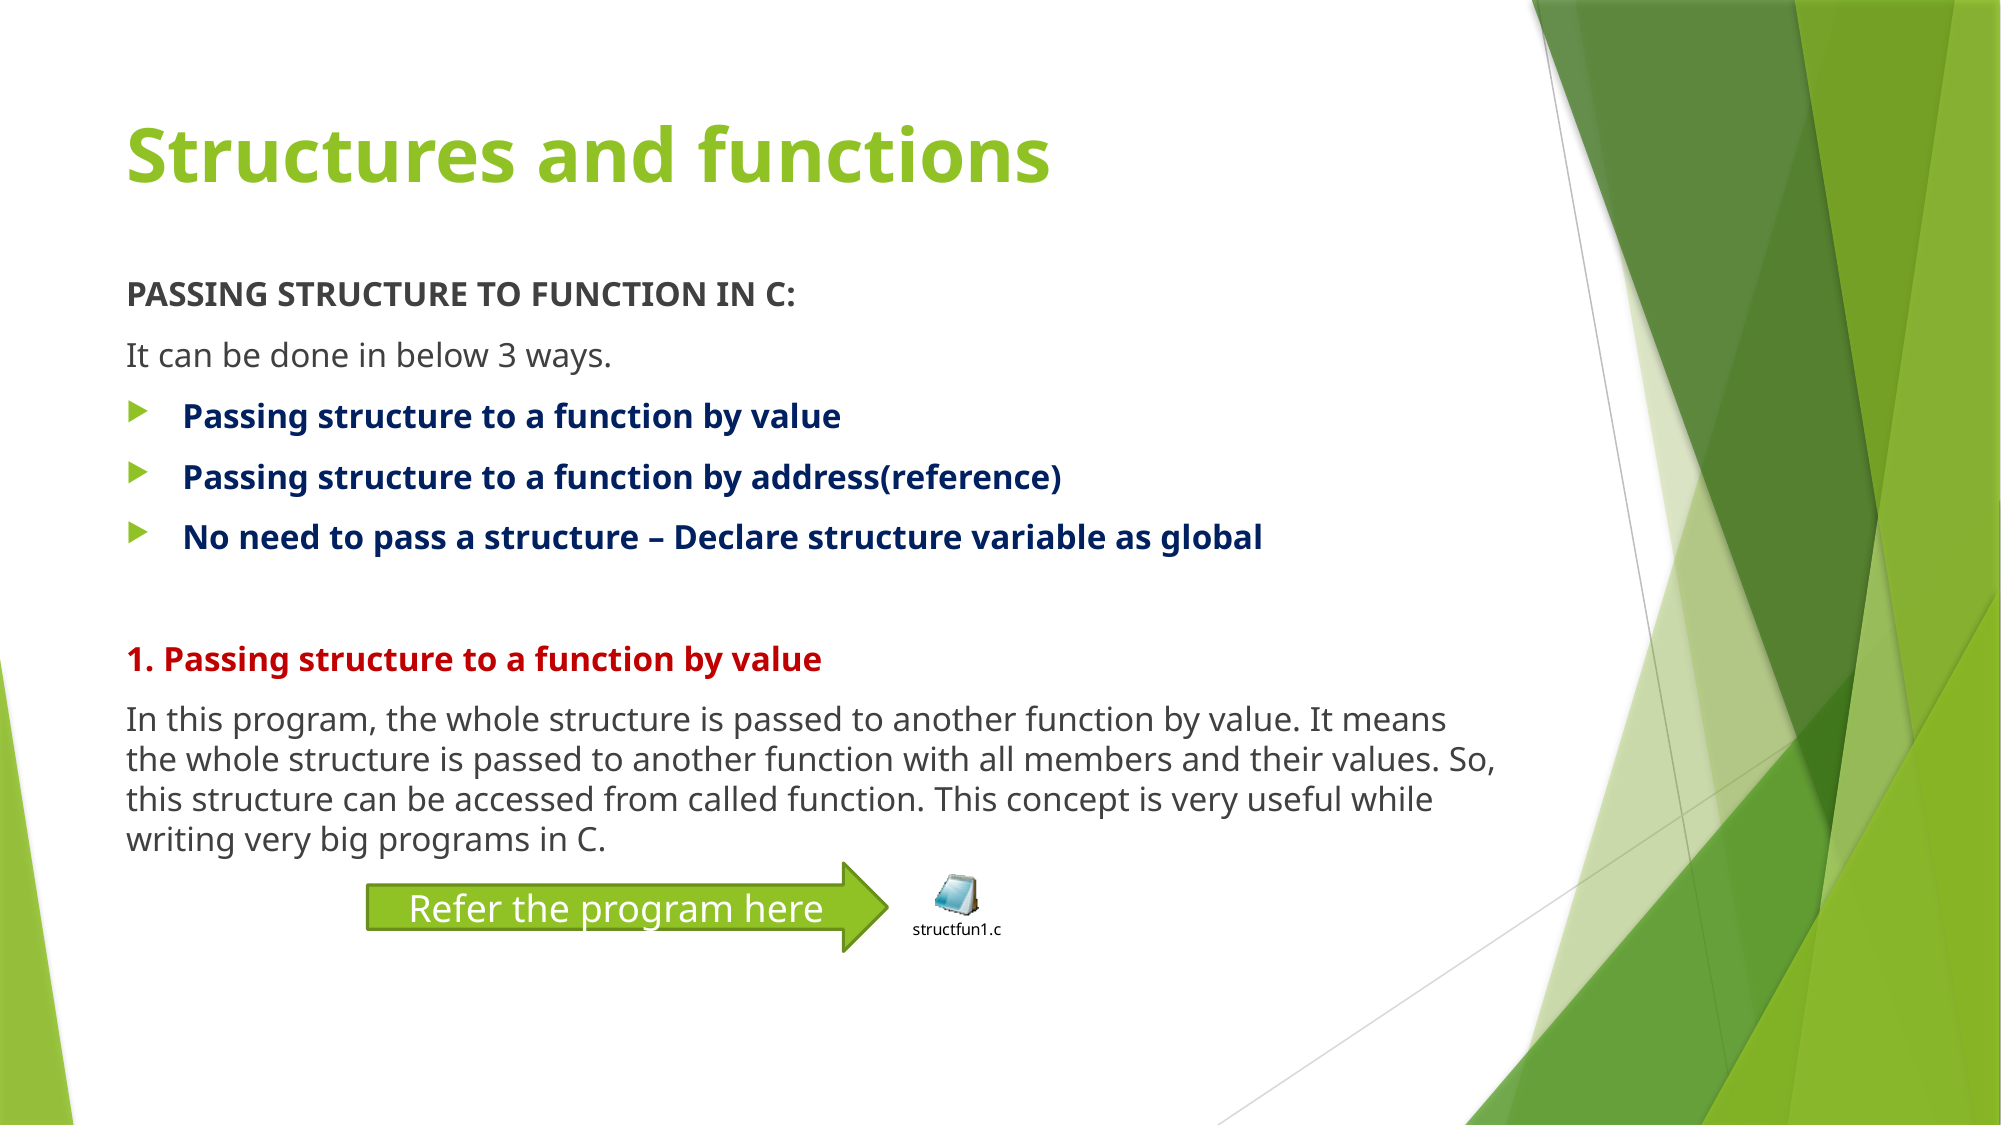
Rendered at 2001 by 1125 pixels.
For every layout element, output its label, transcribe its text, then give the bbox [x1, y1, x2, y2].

title Structures and functions [111, 99, 1522, 235]
list PASSING STRUCTURE TO FUNCTION IN C: It can be done in below 3 ways. Passing structure to a function by value Passing structure to a function by address(reference) No need to pass a structure – Declare structure variable as global 1. Passing structure to a function by value In this program, the whole structure is passed to another function by value. It means the whole structure is passed to another function with all members and their values. So, this structure can be accessed from called function. This concept is very useful while writing very big programs in C. [111, 266, 1522, 992]
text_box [902, 872, 1011, 946]
text_box Refer the program here [365, 861, 889, 953]
